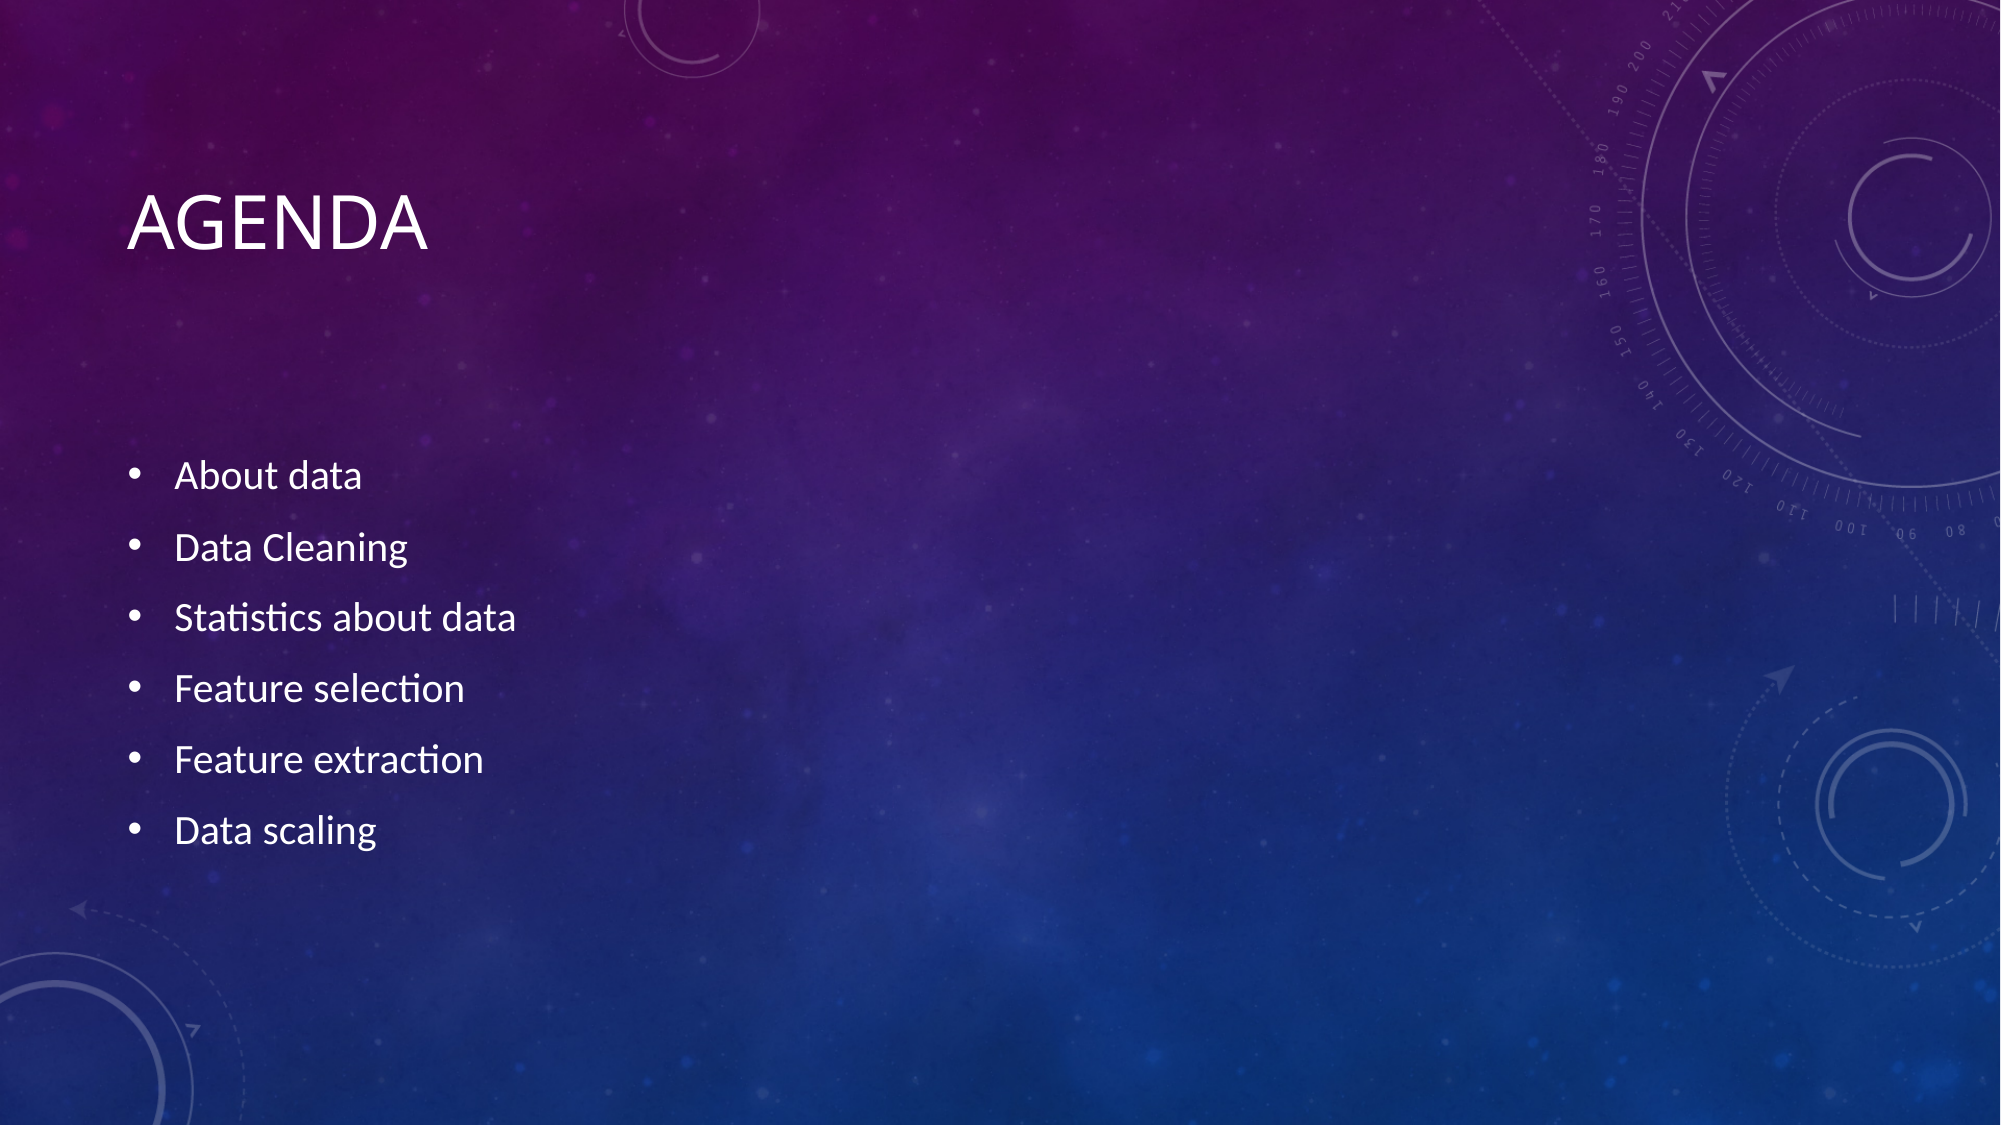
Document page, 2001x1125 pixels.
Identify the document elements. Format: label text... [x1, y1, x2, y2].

list About data Data Cleaning Statistics about data Feature selection Feature extraction Data scaling [112, 351, 1775, 950]
title Agenda [112, 99, 1775, 339]
picture [0, 0, 2001, 1125]
